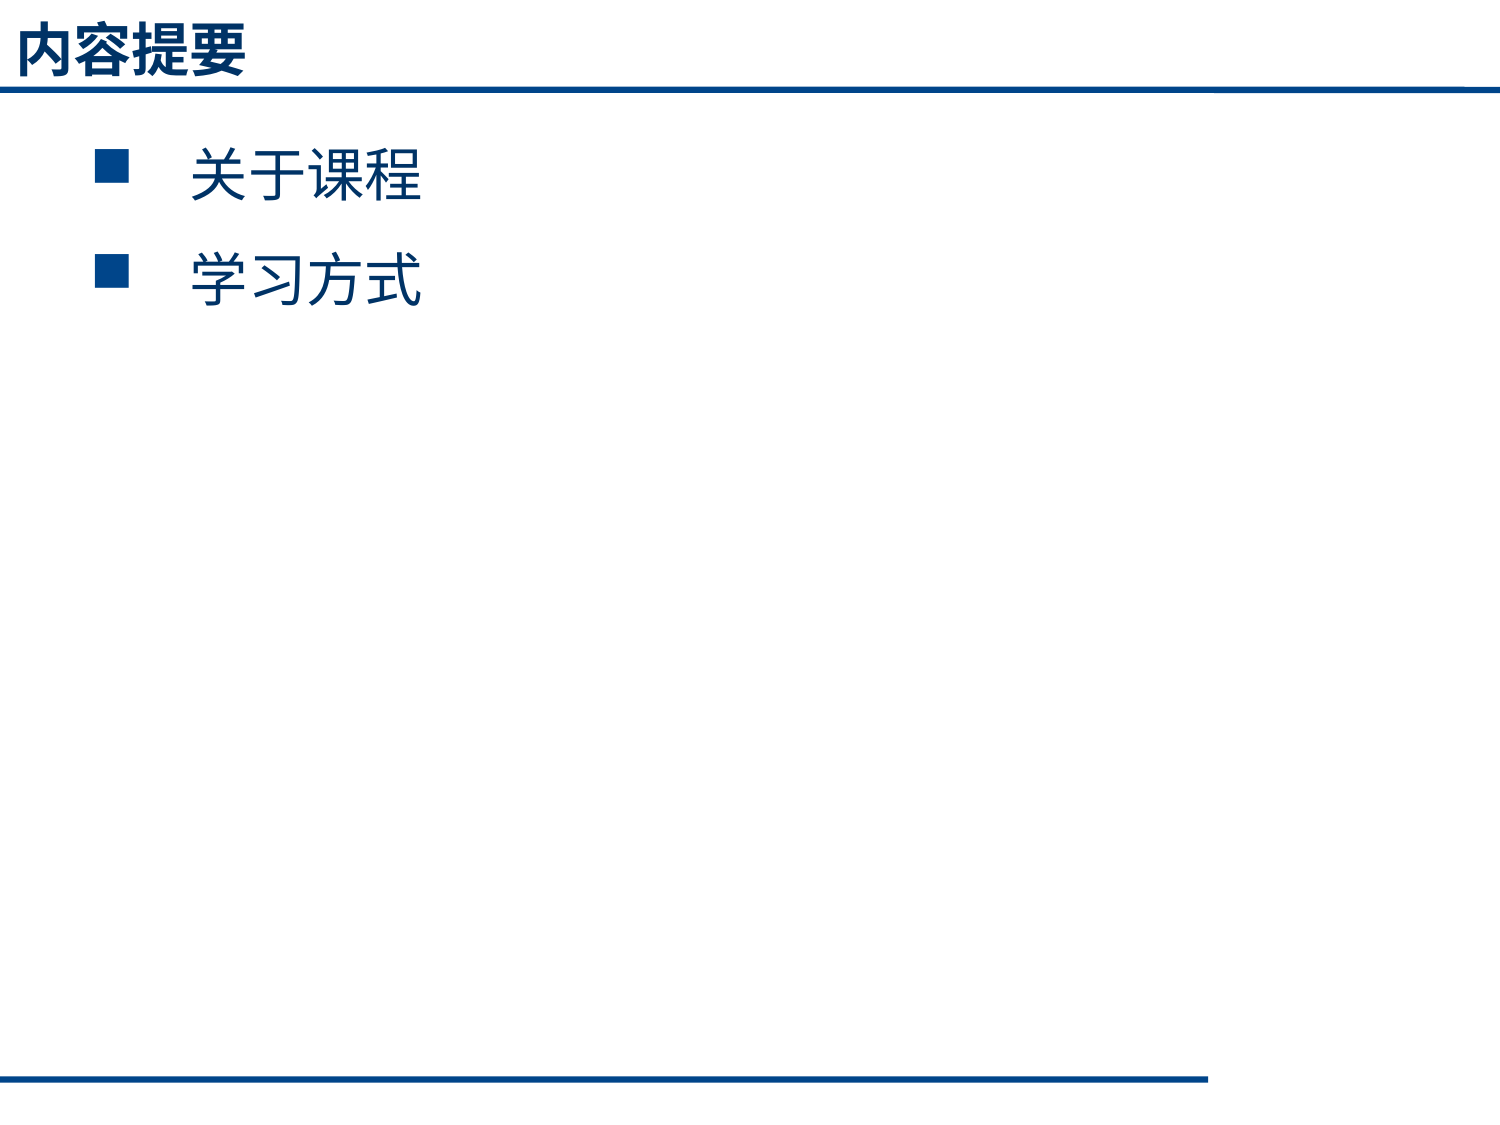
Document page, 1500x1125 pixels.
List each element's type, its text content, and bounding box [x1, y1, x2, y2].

title 内容提要 [0, 0, 1500, 97]
list 关于课程 学习方式 [75, 130, 1425, 1040]
